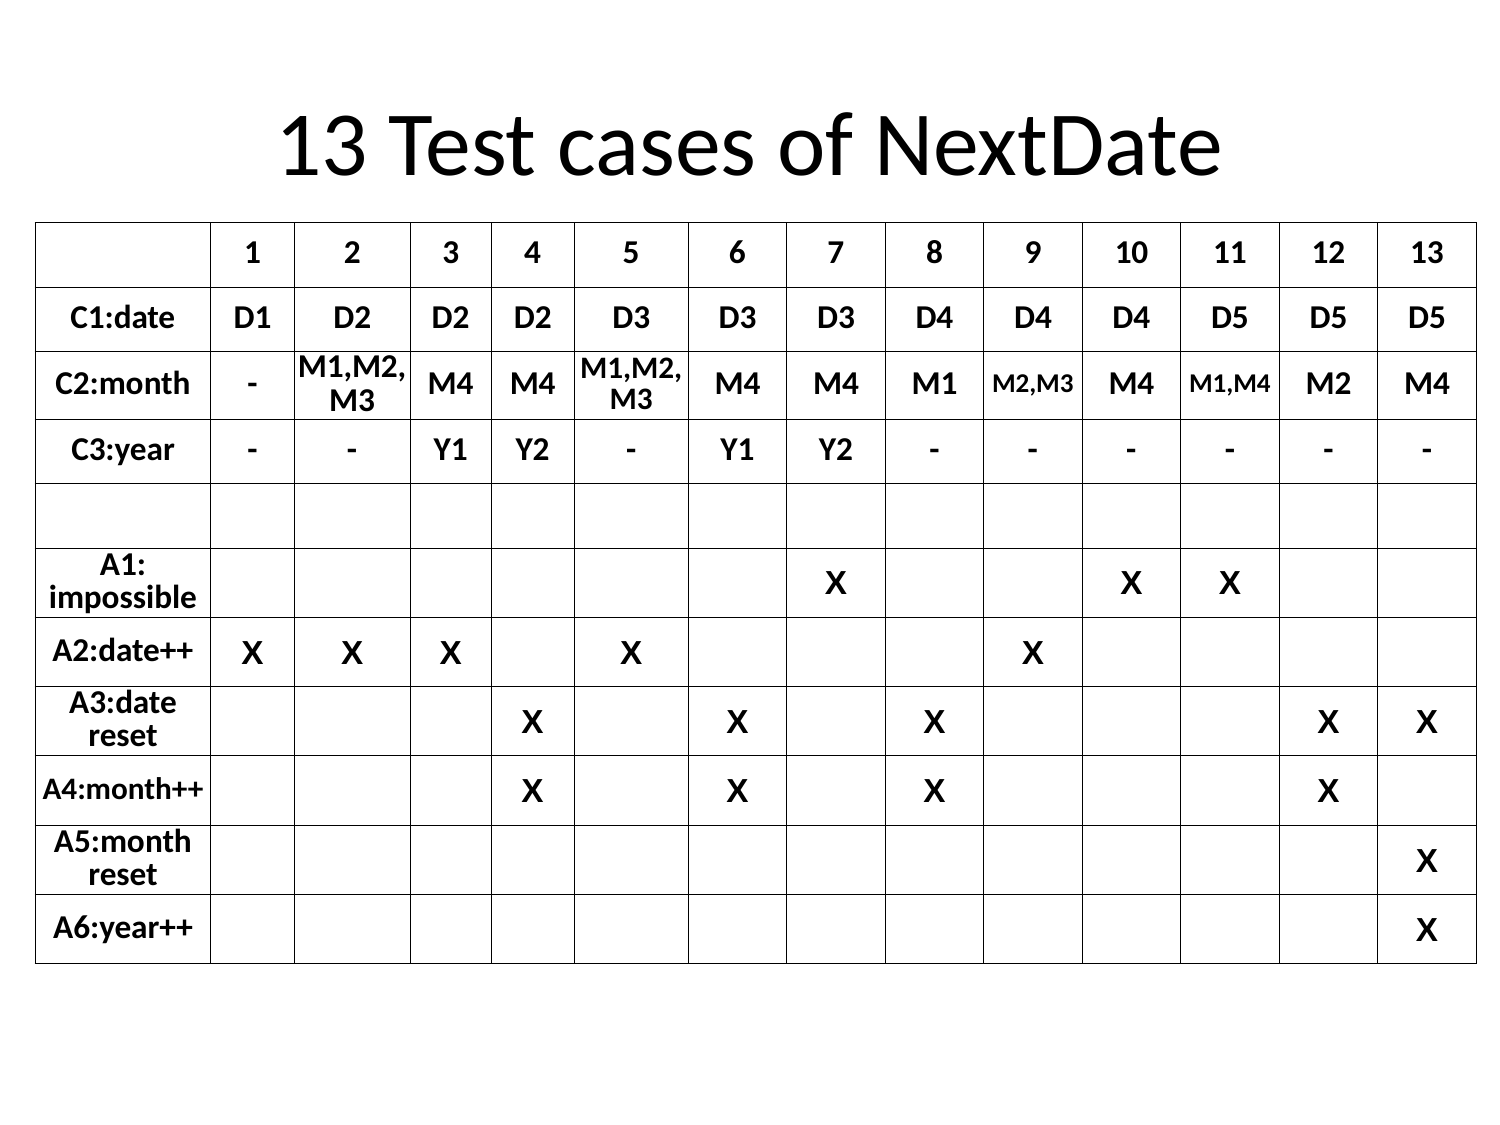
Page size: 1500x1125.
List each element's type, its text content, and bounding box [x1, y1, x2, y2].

table_cell [984, 687, 1082, 755]
table_cell X [689, 687, 786, 755]
table_cell M4 [787, 352, 885, 419]
table_cell [492, 484, 574, 548]
table_cell M1 [886, 352, 983, 419]
table_cell [575, 687, 688, 755]
table_cell [295, 895, 410, 963]
table_cell [984, 756, 1082, 825]
table_cell D2 [411, 288, 491, 351]
table_cell D5 [1378, 288, 1476, 351]
table_cell D3 [787, 288, 885, 351]
table_cell D4 [984, 288, 1082, 351]
title 13 Test cases of NextDate [75, 45, 1425, 222]
table_cell [787, 895, 885, 963]
table_cell D4 [886, 288, 983, 351]
table_cell [1181, 895, 1279, 963]
table_cell [787, 826, 885, 894]
table_cell [787, 687, 885, 755]
table_cell X [492, 687, 574, 755]
table_cell X [1378, 687, 1476, 755]
table_cell - [1280, 420, 1377, 483]
table_cell X [1378, 826, 1476, 894]
table_cell C3:year [36, 420, 210, 483]
table_cell [1280, 895, 1377, 963]
table_cell M4 [1083, 352, 1180, 419]
table_cell [411, 484, 491, 548]
table_cell M1,M4 [1181, 352, 1279, 419]
table_cell X [211, 618, 294, 686]
table_cell [295, 549, 410, 617]
table_cell [984, 826, 1082, 894]
table_cell [211, 756, 294, 825]
table_cell [1083, 756, 1180, 825]
table_header 12 [1280, 223, 1377, 287]
table_cell [1280, 826, 1377, 894]
table_cell [787, 484, 885, 548]
table_cell [1181, 756, 1279, 825]
table_cell [492, 618, 574, 686]
table_cell [1378, 549, 1476, 617]
table_cell - [1083, 420, 1180, 483]
table_cell [1378, 618, 1476, 686]
table_cell M4 [1378, 352, 1476, 419]
table_cell [575, 826, 688, 894]
table_cell - [1378, 420, 1476, 483]
table_cell A4:month++ [36, 756, 210, 825]
table_cell [411, 687, 491, 755]
table_cell [984, 895, 1082, 963]
table_header 13 [1378, 223, 1476, 287]
table_cell D4 [1083, 288, 1180, 351]
table_cell X [984, 618, 1082, 686]
table_cell [1083, 618, 1180, 686]
table_cell [575, 756, 688, 825]
table_cell - [1181, 420, 1279, 483]
table_header 4 [492, 223, 574, 287]
table_cell Y2 [787, 420, 885, 483]
table_cell [295, 756, 410, 825]
table_cell [211, 826, 294, 894]
table_cell [689, 826, 786, 894]
table_cell [211, 484, 294, 548]
table_header [36, 223, 210, 287]
table_cell [492, 549, 574, 617]
table_header 2 [295, 223, 410, 287]
table_cell [1181, 826, 1279, 894]
table_cell C1:date [36, 288, 210, 351]
table_cell [1181, 687, 1279, 755]
table_cell [1280, 484, 1377, 548]
table_header 9 [984, 223, 1082, 287]
table_cell [886, 618, 983, 686]
table_cell [411, 549, 491, 617]
table_cell D5 [1181, 288, 1279, 351]
table_cell [1083, 895, 1180, 963]
table_header 5 [575, 223, 688, 287]
table_cell X [411, 618, 491, 686]
table_cell M2,M3 [984, 352, 1082, 419]
table_cell [689, 618, 786, 686]
table_cell - [295, 420, 410, 483]
table_cell [984, 549, 1082, 617]
table_cell A6:year++ [36, 895, 210, 963]
table_cell M4 [492, 352, 574, 419]
table_cell X [1280, 756, 1377, 825]
table_cell [1083, 687, 1180, 755]
table_cell - [984, 420, 1082, 483]
table_cell [492, 826, 574, 894]
table_cell X [575, 618, 688, 686]
table_cell M1,M2,M3 [575, 352, 688, 419]
table_cell - [886, 420, 983, 483]
table_cell A3:date reset [36, 687, 210, 755]
table_cell X [886, 756, 983, 825]
table_cell [1083, 826, 1180, 894]
table_cell D2 [295, 288, 410, 351]
table_cell [295, 484, 410, 548]
table_cell [886, 484, 983, 548]
table_cell - [575, 420, 688, 483]
table_cell [689, 895, 786, 963]
table_cell - [211, 352, 294, 419]
table_cell X [1280, 687, 1377, 755]
table_cell [1181, 618, 1279, 686]
table_cell Y2 [492, 420, 574, 483]
table_cell [689, 549, 786, 617]
table_cell [36, 484, 210, 548]
table_cell X [492, 756, 574, 825]
table_cell [575, 484, 688, 548]
table_cell - [211, 420, 294, 483]
table_cell [575, 895, 688, 963]
table_cell X [295, 618, 410, 686]
table_header 3 [411, 223, 491, 287]
table_cell [411, 895, 491, 963]
table_cell [787, 618, 885, 686]
table_cell Y1 [411, 420, 491, 483]
table_cell [1181, 484, 1279, 548]
table_cell D3 [575, 288, 688, 351]
table_cell [984, 484, 1082, 548]
table_cell [1280, 549, 1377, 617]
table_header 11 [1181, 223, 1279, 287]
table_cell M4 [411, 352, 491, 419]
table_cell A5:month reset [36, 826, 210, 894]
table_header 10 [1083, 223, 1180, 287]
table_cell X [1181, 549, 1279, 617]
table_cell D2 [492, 288, 574, 351]
table_cell X [689, 756, 786, 825]
table_header 7 [787, 223, 885, 287]
table_cell X [1083, 549, 1180, 617]
table_cell A1: impossible [36, 549, 210, 617]
table_cell X [787, 549, 885, 617]
table_cell M2 [1280, 352, 1377, 419]
table_cell [211, 549, 294, 617]
table_cell Y1 [689, 420, 786, 483]
table_header 6 [689, 223, 786, 287]
table_cell [689, 484, 786, 548]
table_cell [411, 756, 491, 825]
table_cell [886, 549, 983, 617]
table_cell C2:month [36, 352, 210, 419]
table_cell [1378, 484, 1476, 548]
table_cell [1378, 756, 1476, 825]
table_cell [787, 756, 885, 825]
table_header 1 [211, 223, 294, 287]
table_cell [886, 826, 983, 894]
table_cell [211, 895, 294, 963]
table_cell [1280, 618, 1377, 686]
table_cell D5 [1280, 288, 1377, 351]
table_cell D3 [689, 288, 786, 351]
table_cell A2:date++ [36, 618, 210, 686]
table_cell M1,M2,M3 [295, 352, 410, 419]
table_cell M4 [689, 352, 786, 419]
table_header 8 [886, 223, 983, 287]
table_cell [575, 549, 688, 617]
table_cell X [886, 687, 983, 755]
table_cell [886, 895, 983, 963]
table_cell [1083, 484, 1180, 548]
table_cell [411, 826, 491, 894]
table_cell [492, 895, 574, 963]
table_cell X [1378, 895, 1476, 963]
table_cell [295, 687, 410, 755]
table_cell D1 [211, 288, 294, 351]
table_cell [211, 687, 294, 755]
table_cell [295, 826, 410, 894]
